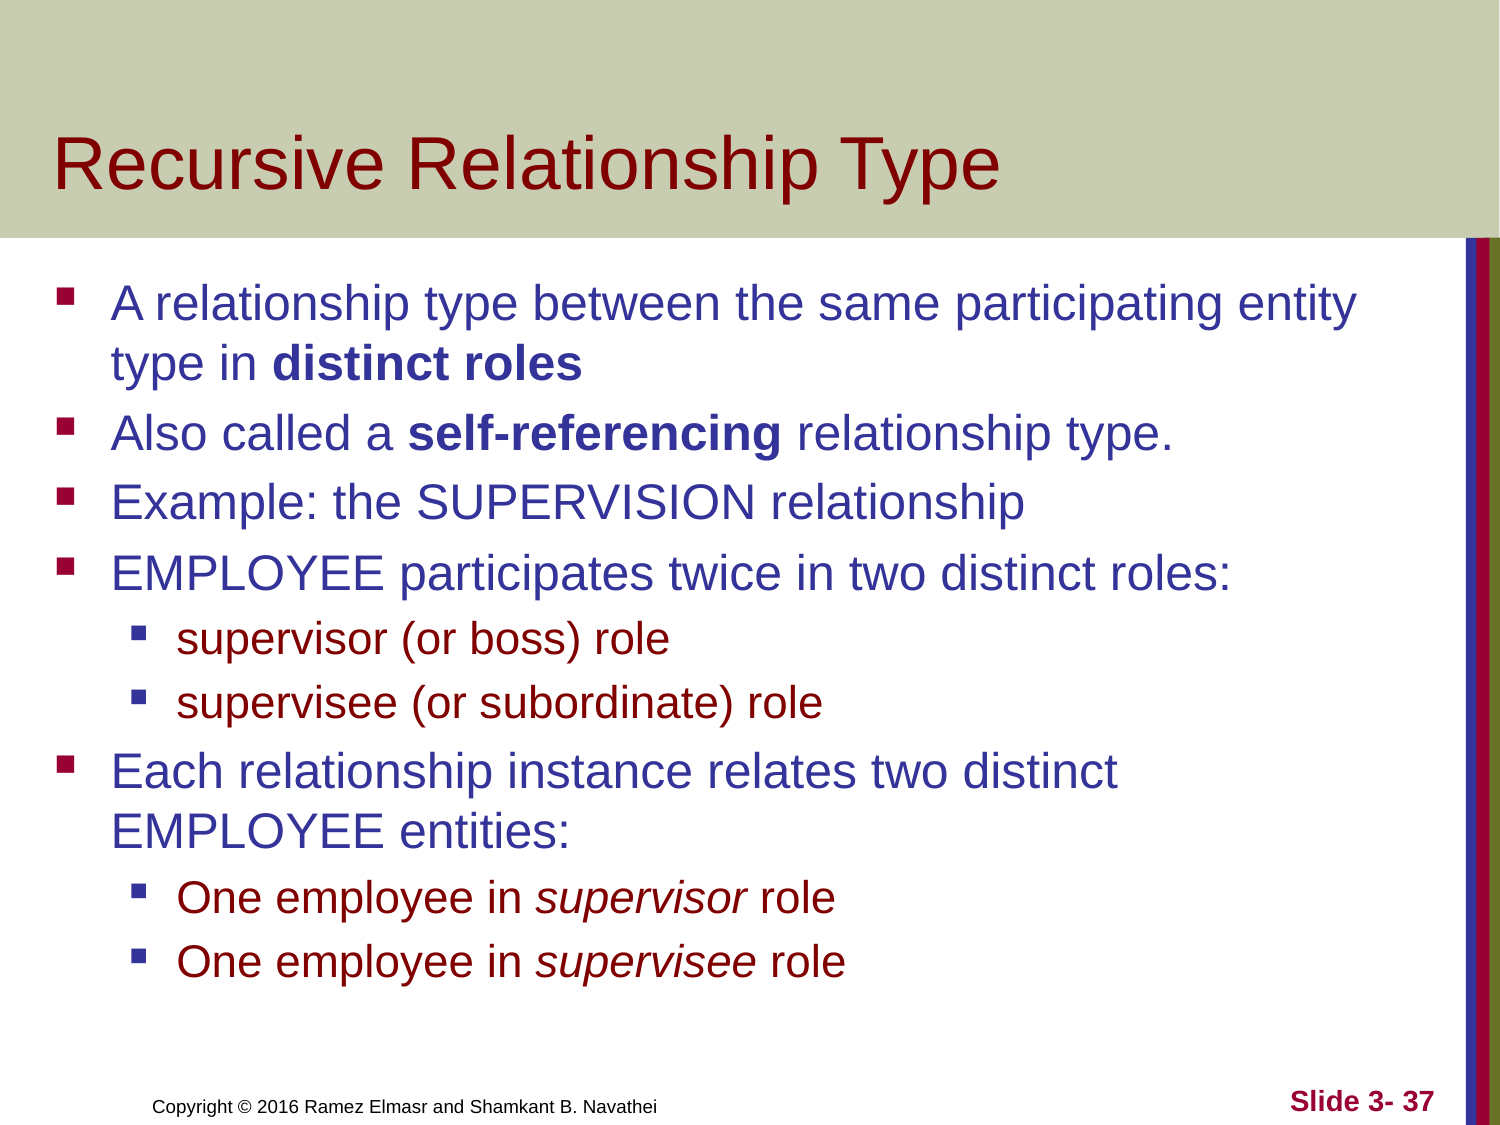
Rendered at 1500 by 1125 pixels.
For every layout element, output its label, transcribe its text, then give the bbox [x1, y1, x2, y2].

slide_number Slide 3- 37 [1137, 1049, 1451, 1125]
title Recursive Relationship Type [37, 49, 1317, 213]
list A relationship type between the same participating entity type in distinct roles Also called a self-referencing relationship type. Example: the SUPERVISION relationship EMPLOYEE participates twice in two distinct roles: supervisor (or boss) role supervisee (or subordinate) role Each relationship instance relates two distinct EMPLOYEE entities: One employee in supervisor role One employee in supervisee role [39, 262, 1400, 1013]
